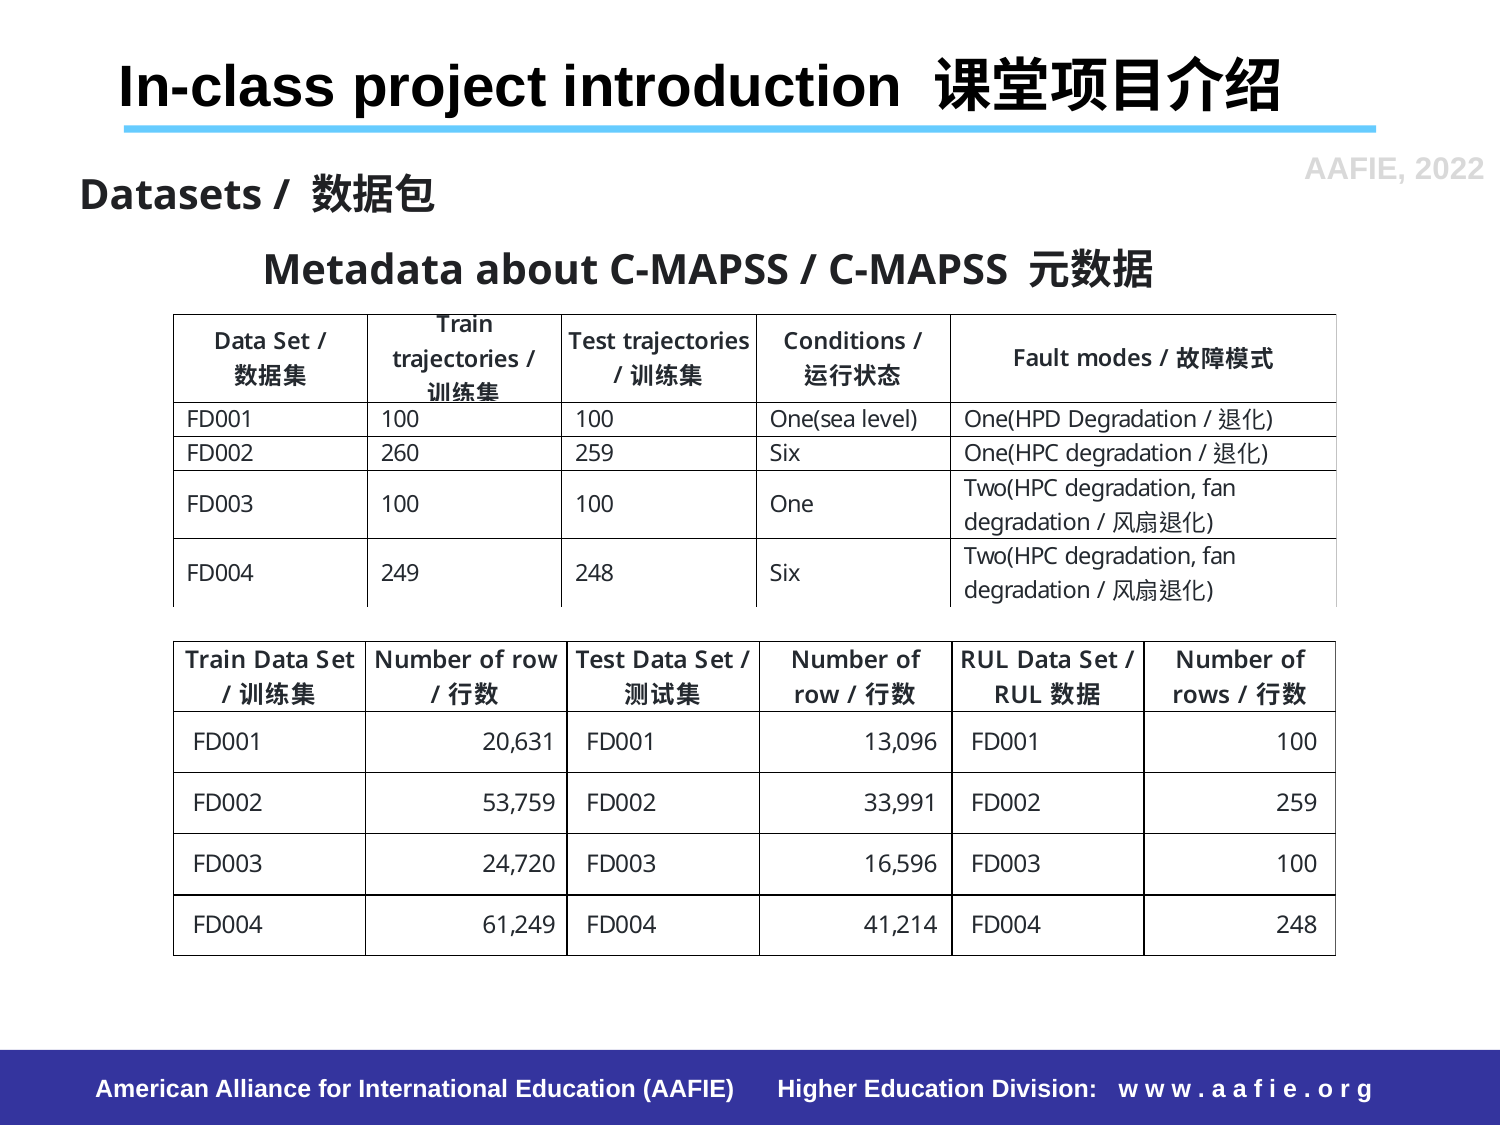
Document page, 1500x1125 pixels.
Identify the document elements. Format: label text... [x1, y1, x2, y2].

text_box In-class project introduction 课堂项目介绍 [104, 40, 1500, 126]
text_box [172, 313, 1338, 609]
text_box Datasets / 数据包 [63, 160, 1475, 226]
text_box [172, 640, 1338, 957]
text_box AAFIE, 2022 [1175, 140, 1500, 193]
text_box Metadata about C-MAPSS / C-MAPSS 元数据 [206, 235, 1210, 300]
